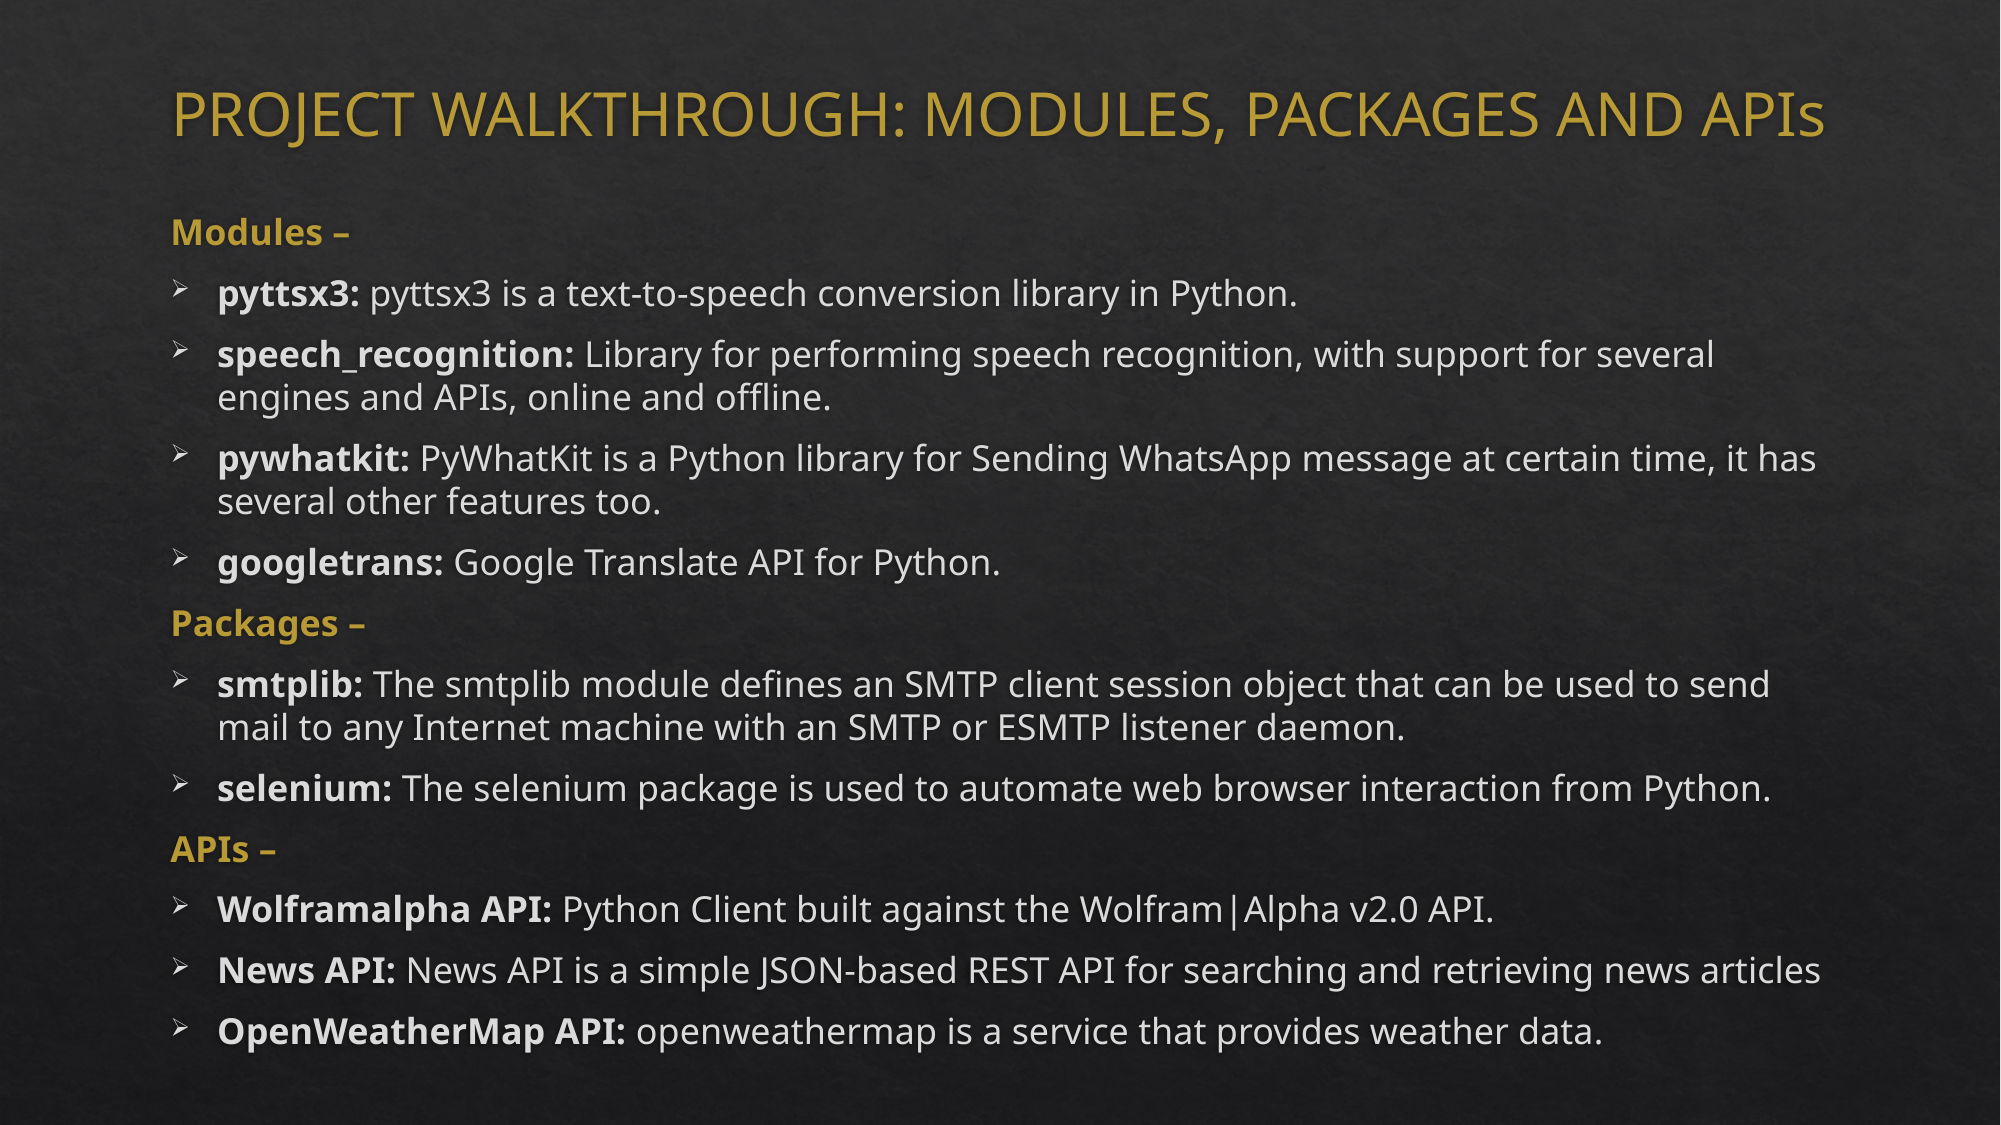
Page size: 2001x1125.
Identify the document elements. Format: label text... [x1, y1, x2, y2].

list Modules – pyttsx3: pyttsx3 is a text-to-speech conversion library in Python. speech_recognition: Library for performing speech recognition, with support for several engines and APIs, online and offline. pywhatkit: PyWhatKit is a Python library for Sending WhatsApp message at certain time, it has several other features too. googletrans: Google Translate API for Python. Packages – smtplib: The smtplib module defines an SMTP client session object that can be used to send mail to any Internet machine with an SMTP or ESMTP listener daemon. selenium: The selenium package is used to automate web browser interaction from Python. APIs – Wolframalpha API: Python Client built against the Wolfram|Alpha v2.0 API. News API: News API is a simple JSON-based REST API for searching and retrieving news articles OpenWeatherMap API: openweathermap is a service that provides weather data. [149, 201, 1849, 1112]
title PROJECT WALKTHROUGH: MODULES, PACKAGES AND APIs [149, 32, 1849, 192]
